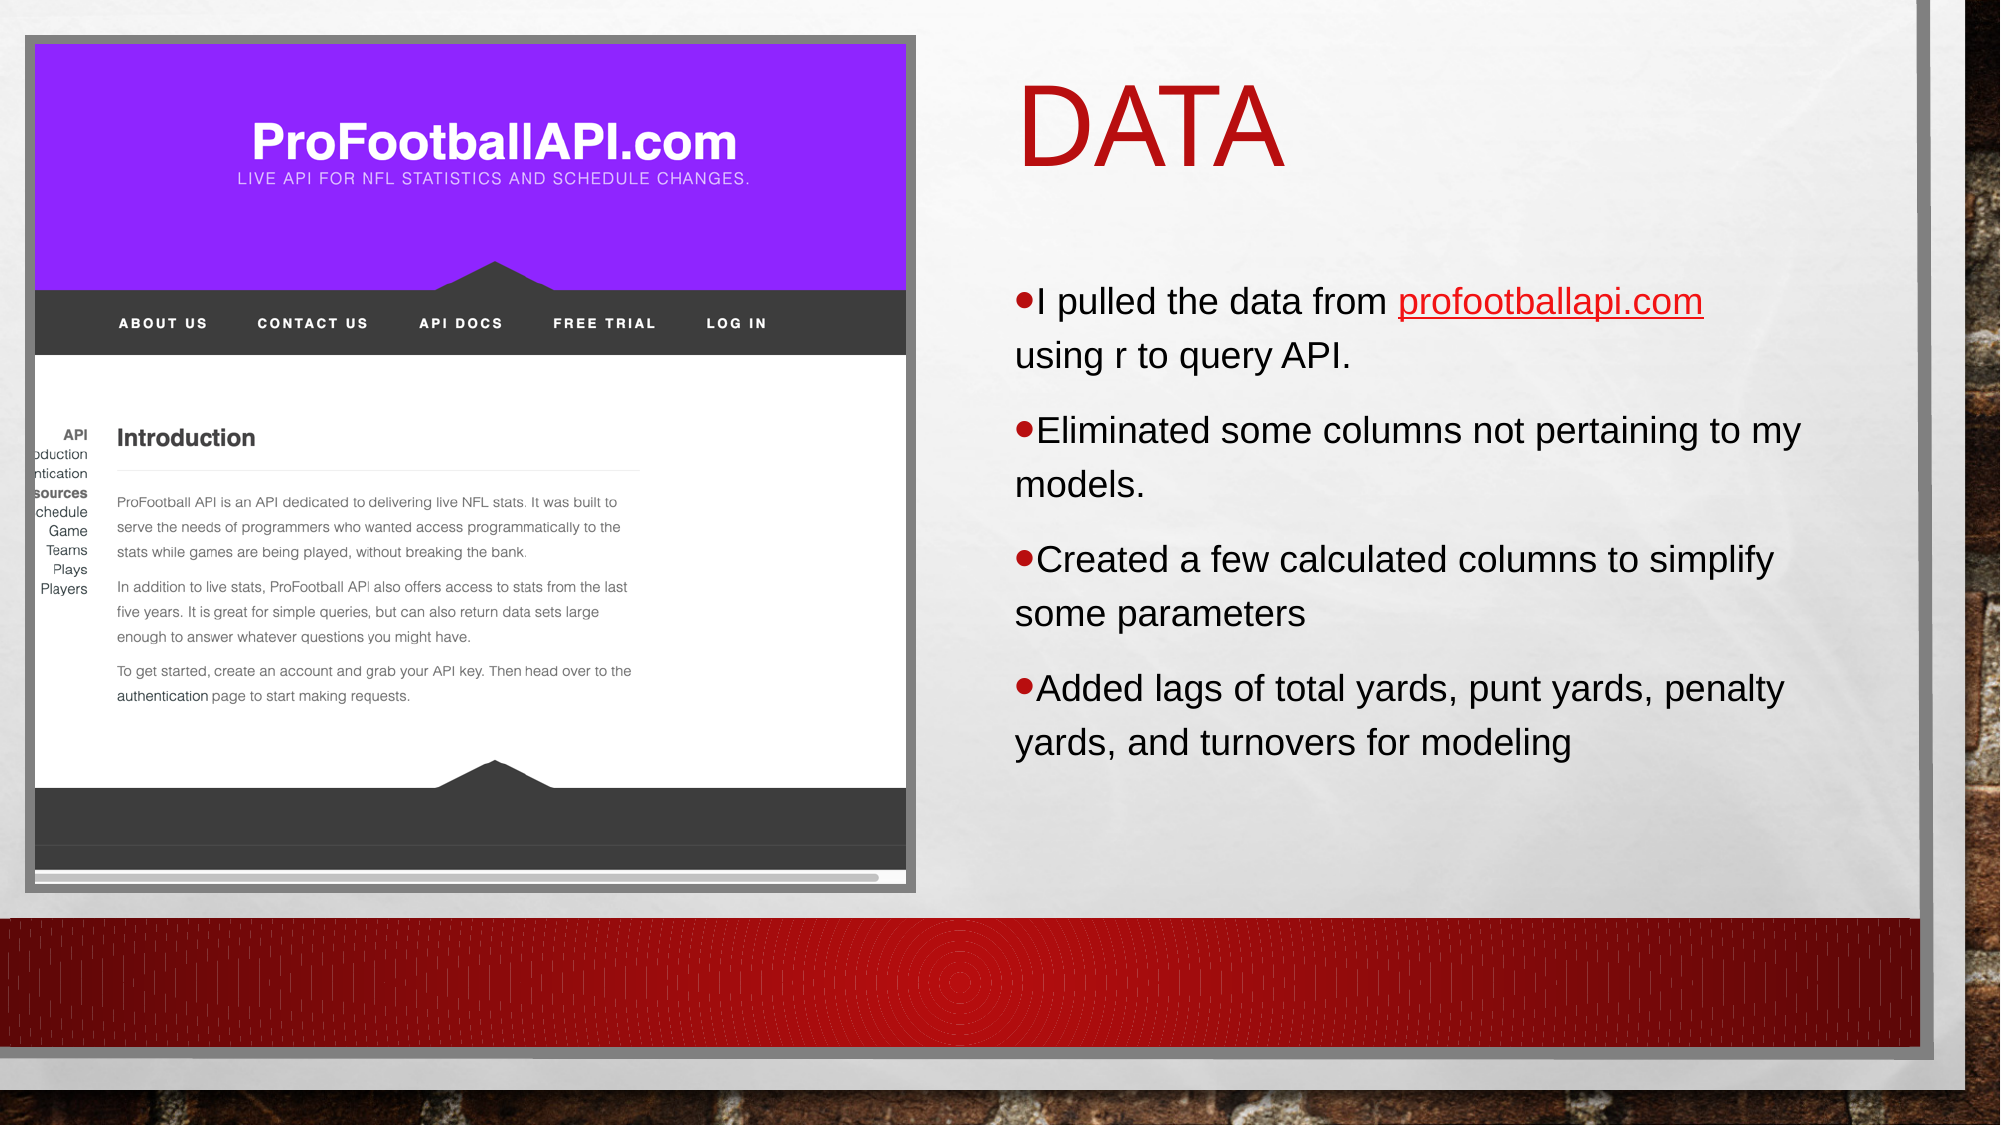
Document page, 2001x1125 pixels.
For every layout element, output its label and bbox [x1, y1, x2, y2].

picture [34, 44, 907, 884]
picture [0, 0, 2000, 1125]
text_box [0, 0, 1966, 1091]
